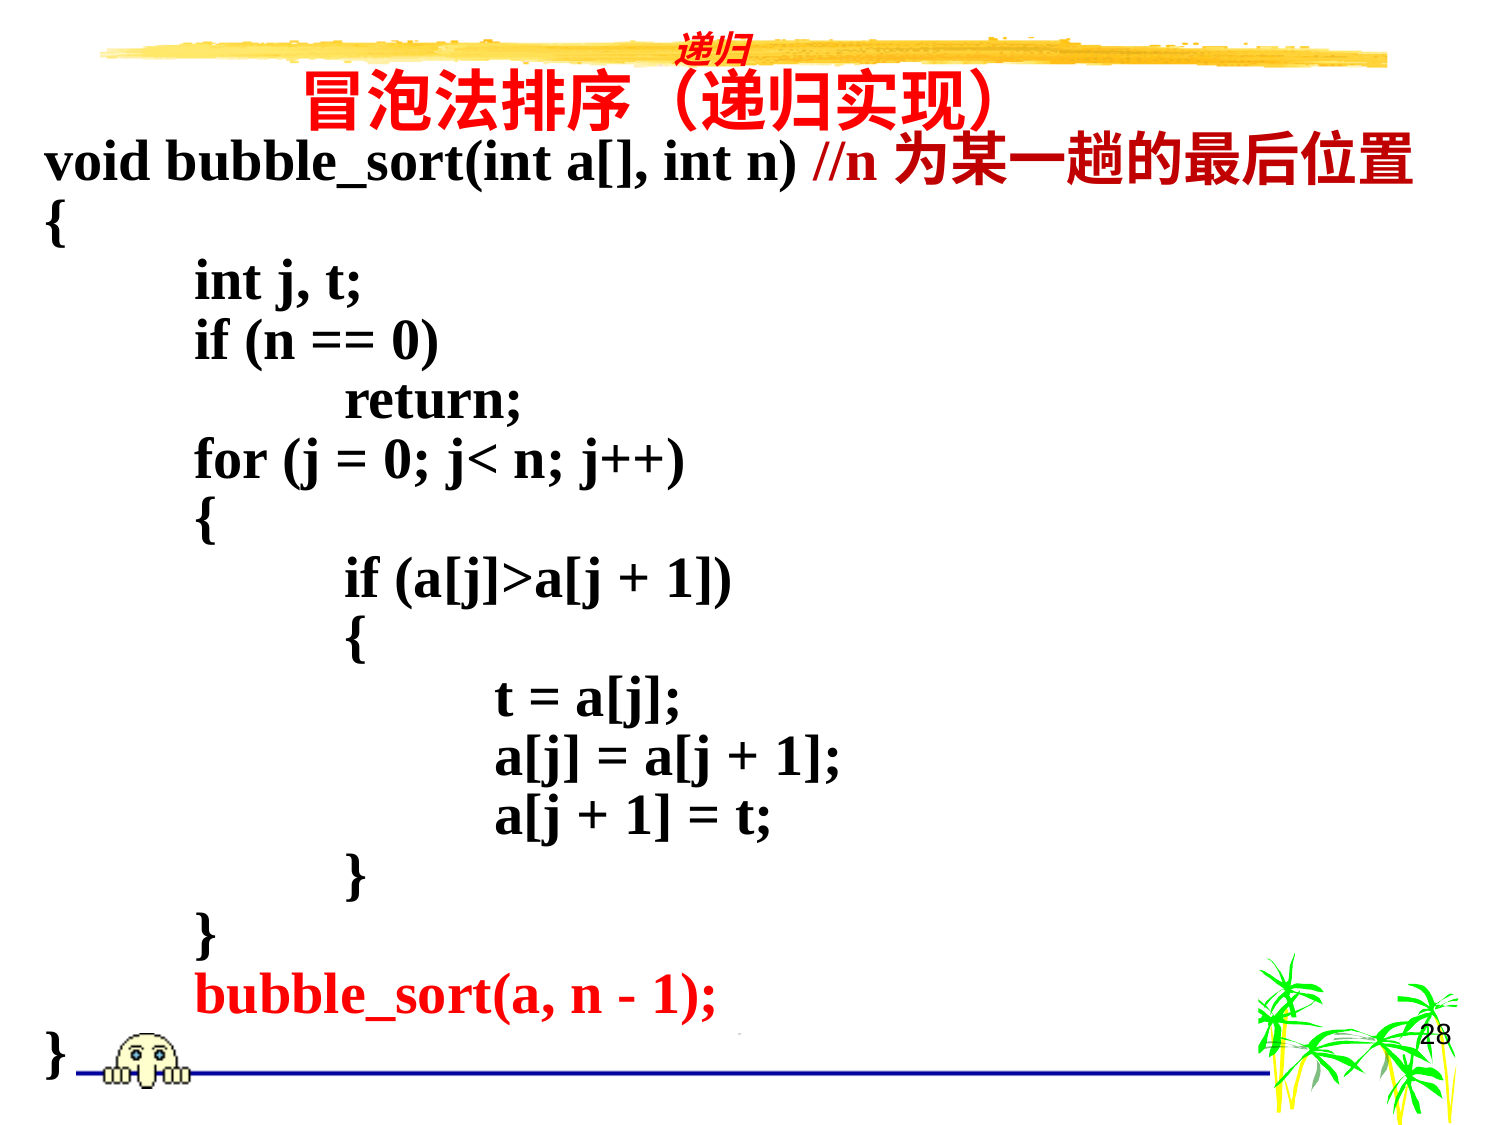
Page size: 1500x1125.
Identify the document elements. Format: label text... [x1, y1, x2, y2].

title 冒泡法排序（递归实现） [29, 35, 1305, 125]
text_box void bubble_sort(int a[], int n) //n为某一趟的最后位置 { int j, t; if (n == 0) return; for (j = 0; j< n; j++) { if (a[j]>a[j + 1]) { t = a[j]; a[j] = a[j + 1]; a[j + 1] = t; } } bubble_sort(a, n - 1); } [29, 125, 1500, 1092]
picture [99, 0, 1388, 88]
